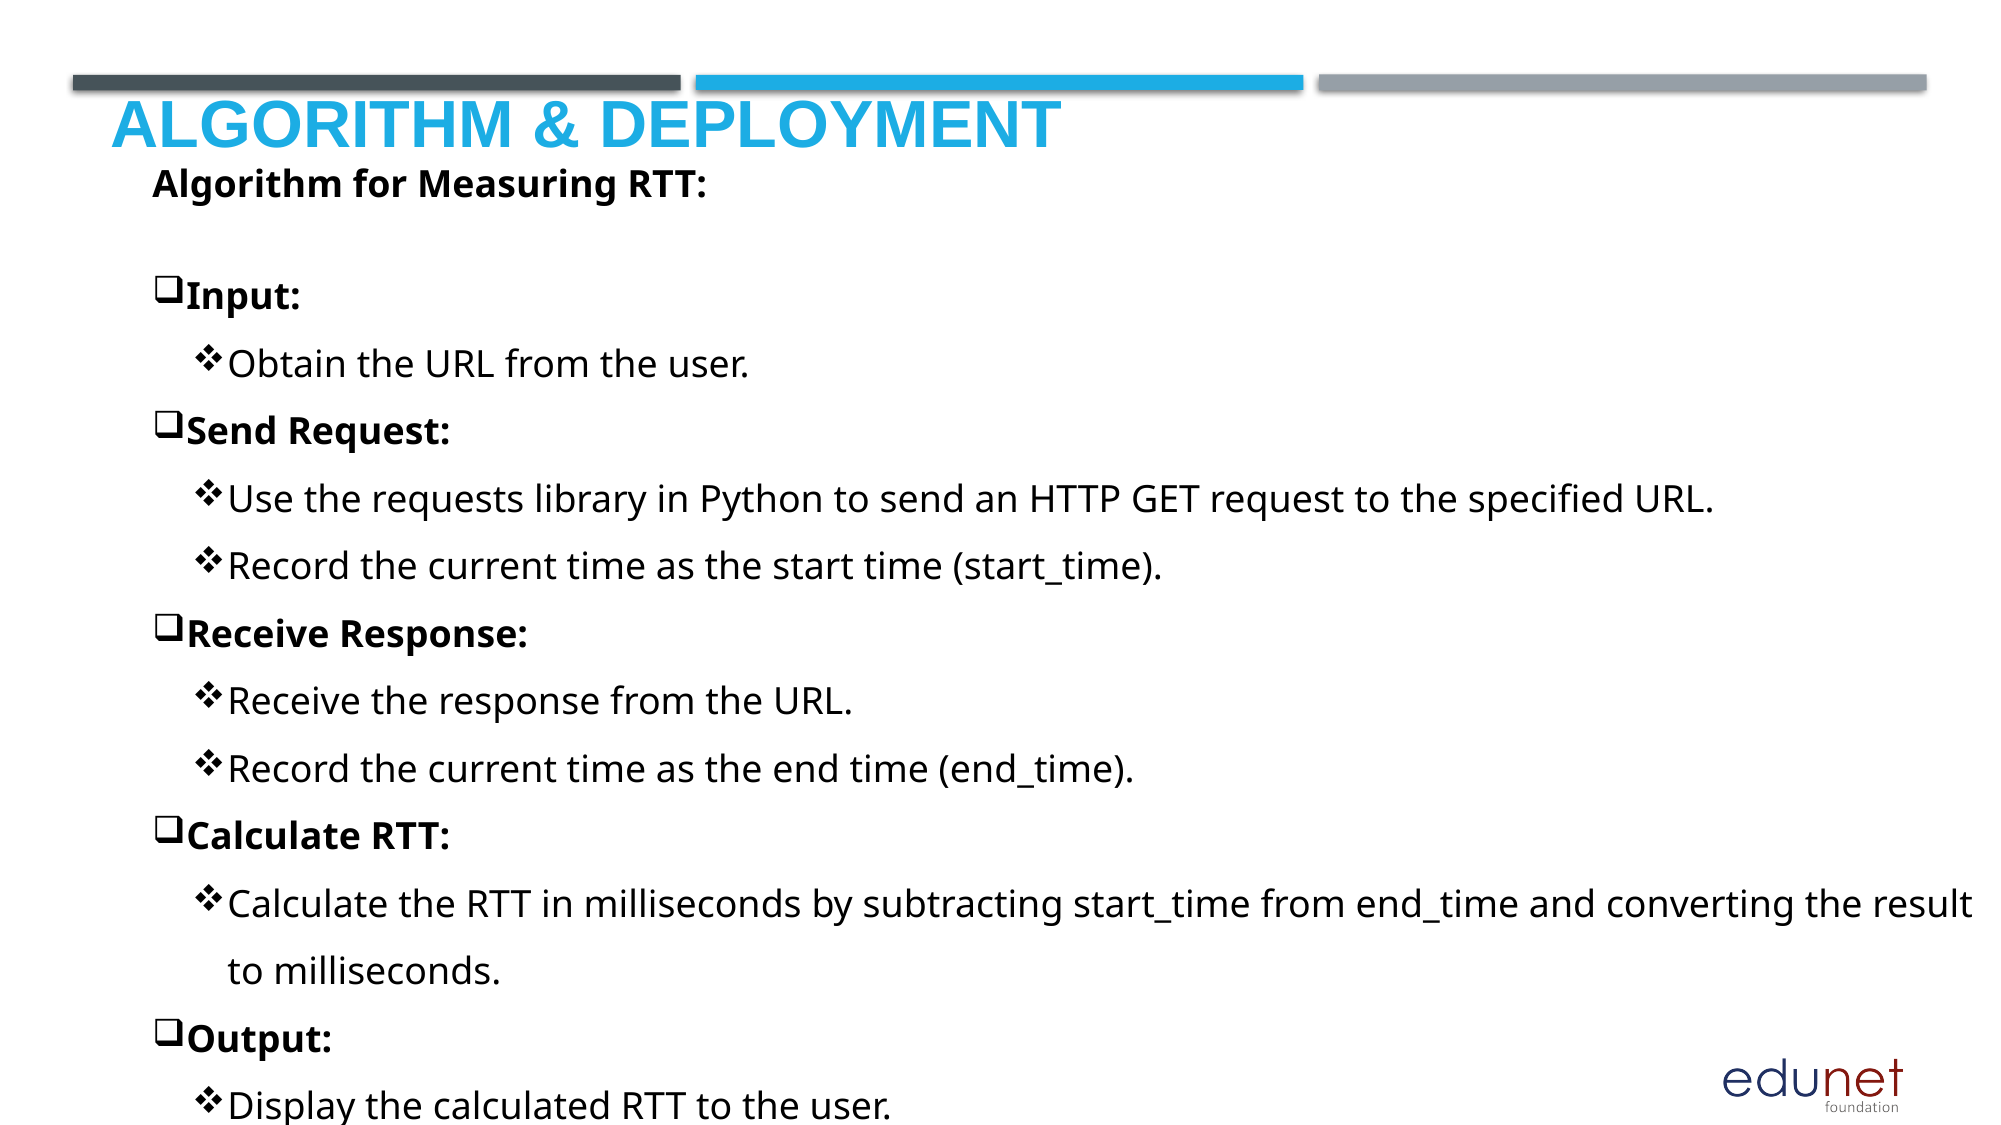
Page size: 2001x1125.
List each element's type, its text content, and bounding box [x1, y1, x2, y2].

title Algorithm & Deployment [95, 81, 1905, 169]
text_box Algorithm for Measuring RTT: Input: Obtain the URL from the user. Send Request: Use the requests library in Python to send an HTTP GET request to the specified URL. Record the current time as the start time (start_time). Receive Response: Receive the response from the URL. Record the current time as the end time (end_time). Calculate RTT: Calculate the RTT in milliseconds by subtracting start_time from end_time and converting the result to milliseconds. Output: Display the calculated RTT to the user. [137, 152, 2000, 1125]
